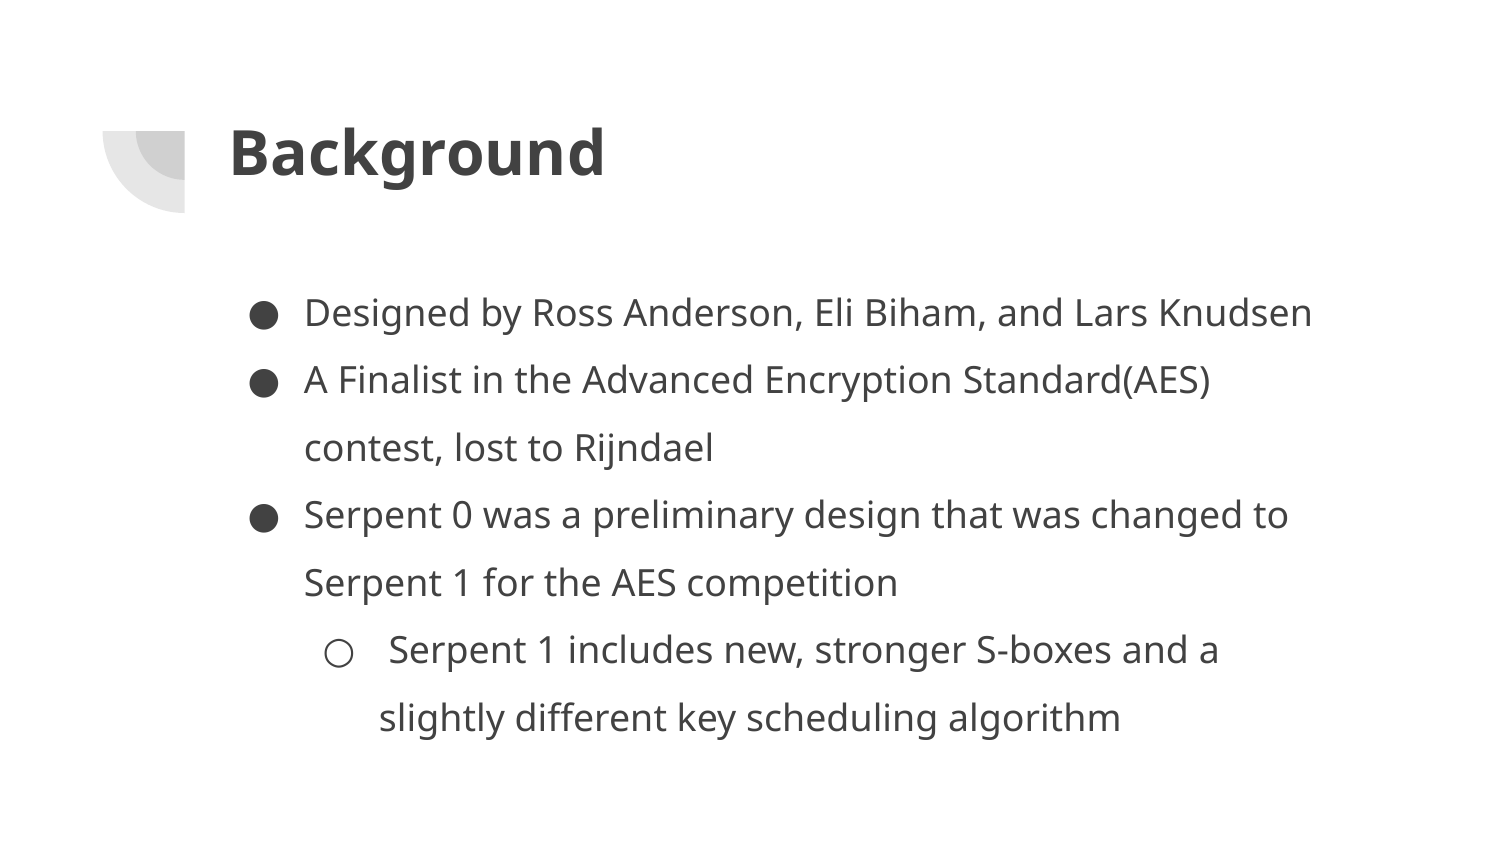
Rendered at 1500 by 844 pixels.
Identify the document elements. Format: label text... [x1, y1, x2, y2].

list Designed by Ross Anderson, Eli Biham, and Lars Knudsen A Finalist in the Advanced Encryption Standard(AES) contest, lost to Rijndael Serpent 0 was a preliminary design that was changed to Serpent 1 for the AES competition Serpent 1 includes new, stronger S-boxes and a slightly different key scheduling algorithm [213, 251, 1368, 669]
title Background [213, 98, 1368, 251]
